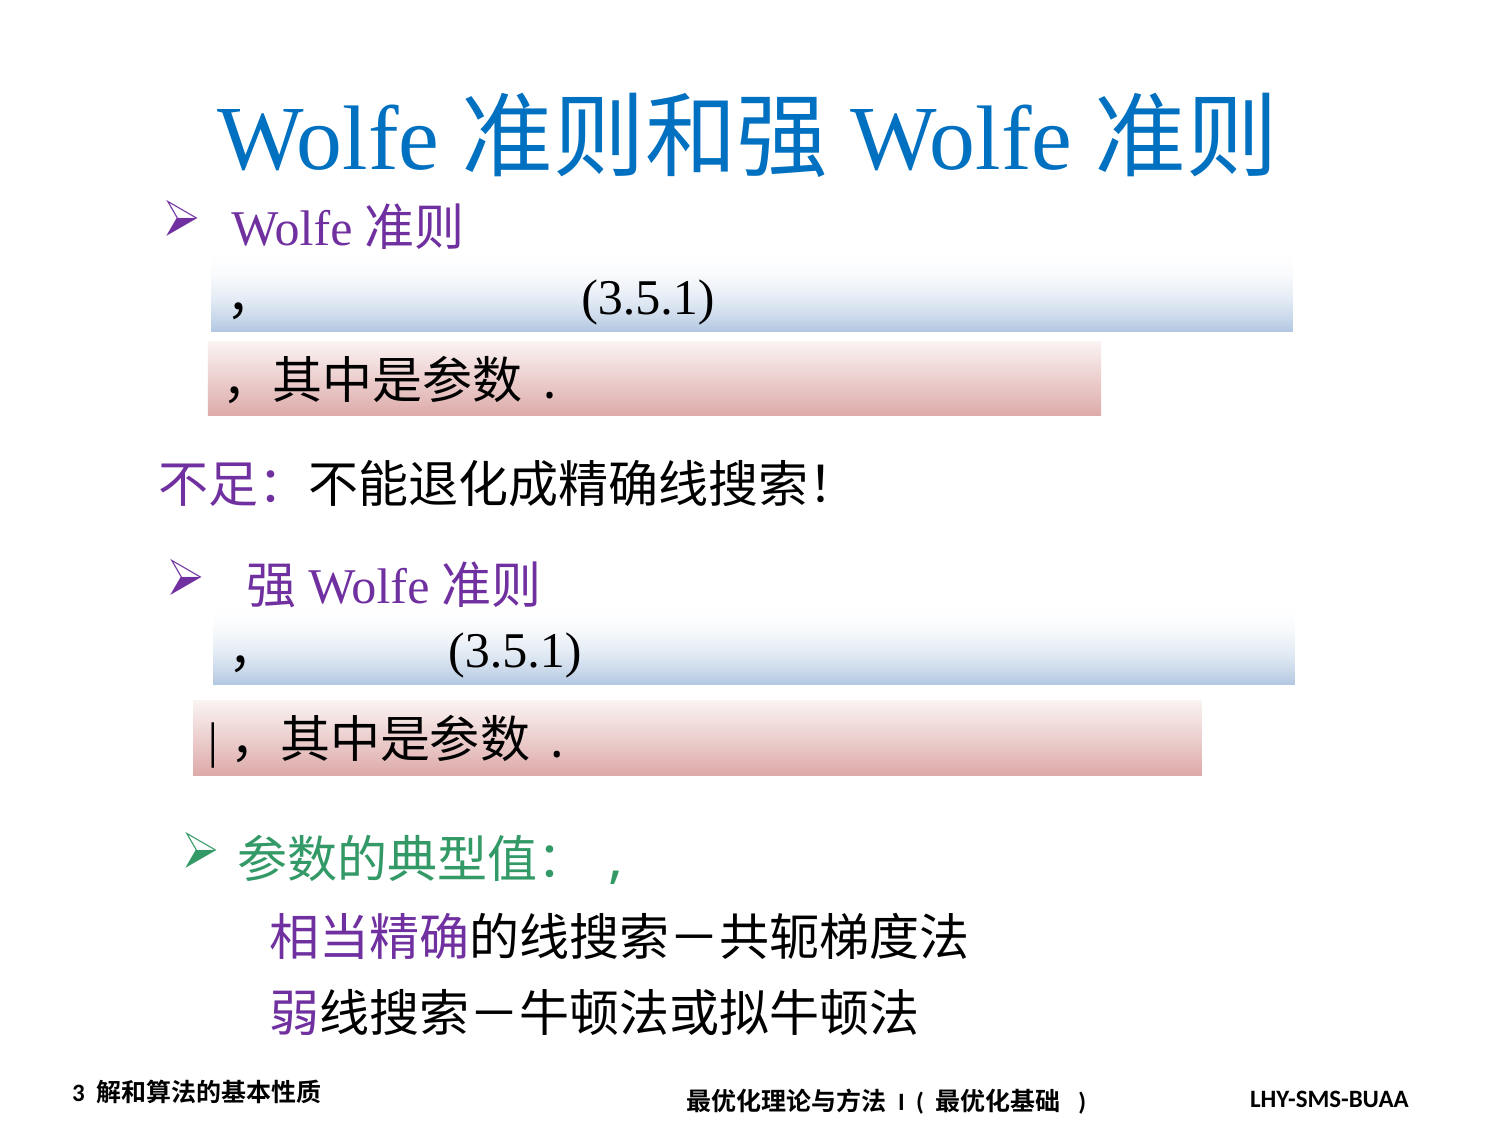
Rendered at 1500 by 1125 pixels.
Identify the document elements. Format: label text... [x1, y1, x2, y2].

text_box Wolfe准则 [147, 187, 517, 263]
text_box Wolfe准则和强Wolfe准则 [90, 74, 1406, 195]
text_box 强Wolfe准则 [152, 546, 578, 621]
text_box 不足：不能退化成精确线搜索！ [143, 444, 1053, 520]
